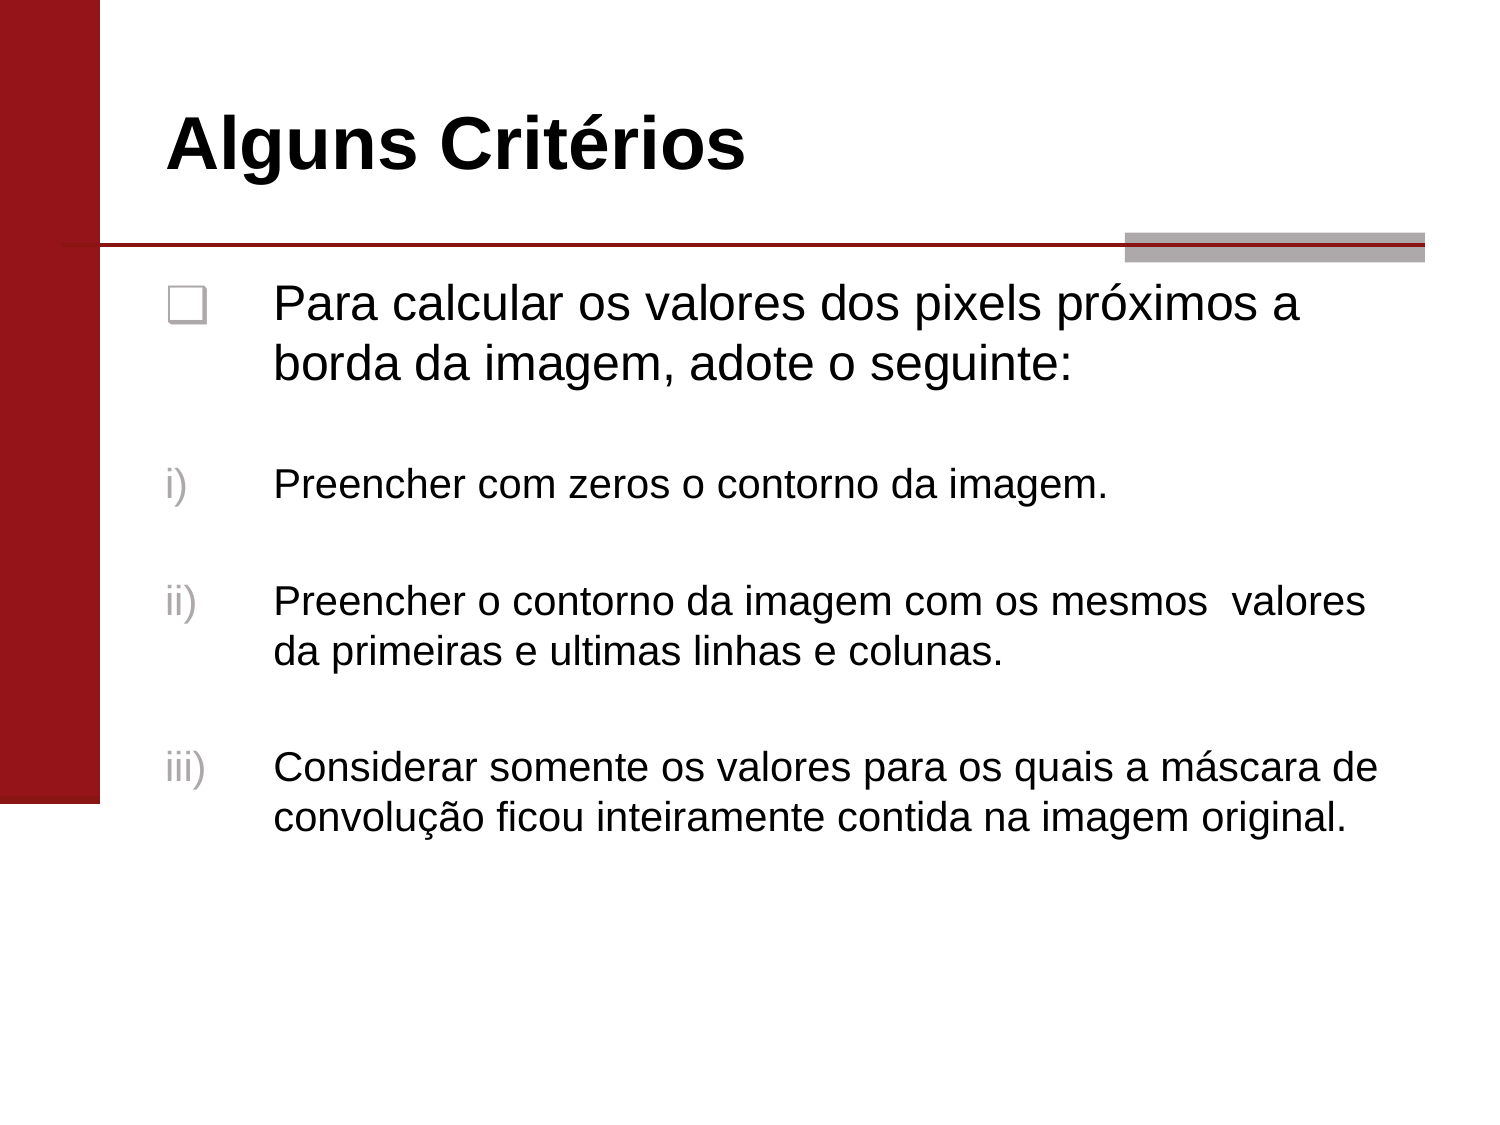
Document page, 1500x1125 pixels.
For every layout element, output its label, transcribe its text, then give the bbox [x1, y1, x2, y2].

list Para calcular os valores dos pixels próximos a borda da imagem, adote o seguinte: Preencher com zeros o contorno da imagem. Preencher o contorno da imagem com os mesmos valores da primeiras e ultimas linhas e colunas. Considerar somente os valores para os quais a máscara de convolução ficou inteiramente contida na imagem original. [150, 262, 1425, 1006]
title Alguns Critérios [150, 45, 1425, 234]
